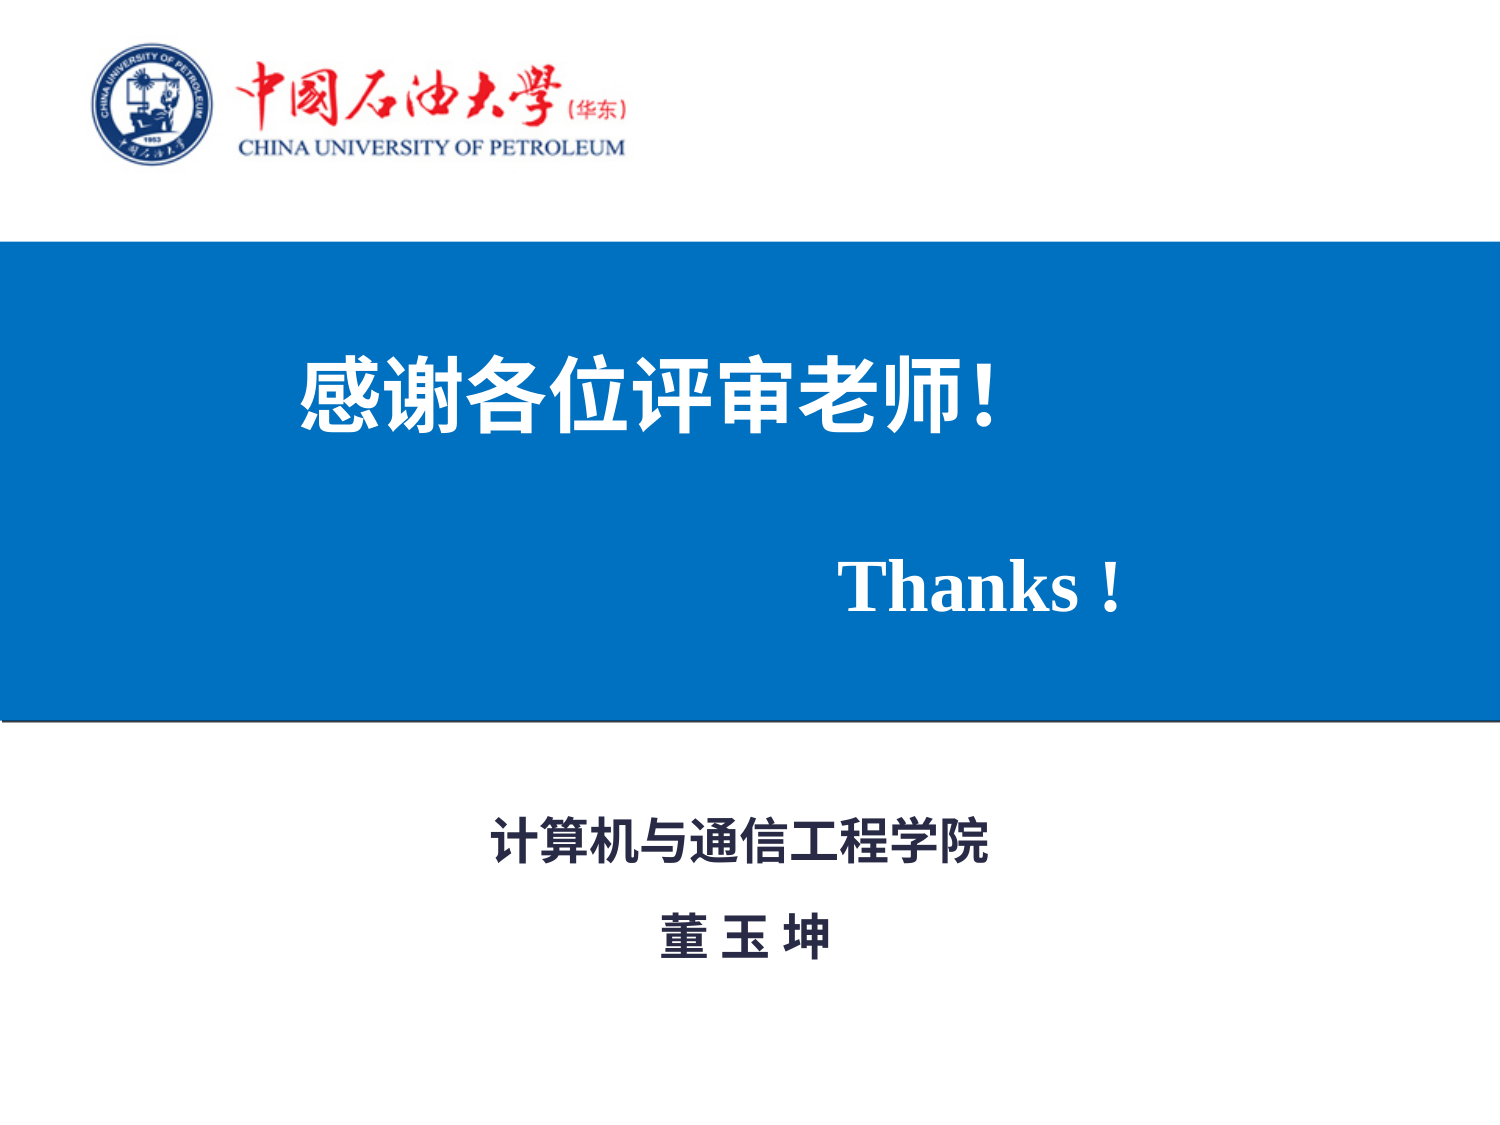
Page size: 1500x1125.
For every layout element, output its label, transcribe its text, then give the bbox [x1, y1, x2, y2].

text_box 感谢各位评审老师！ [283, 335, 1284, 451]
text_box 董 玉 坤 [472, 897, 1019, 973]
text_box Thanks ! [822, 529, 1459, 634]
text_box [0, 241, 1500, 721]
picture [0, 35, 654, 180]
text_box 计算机与通信工程学院 [474, 802, 1071, 877]
